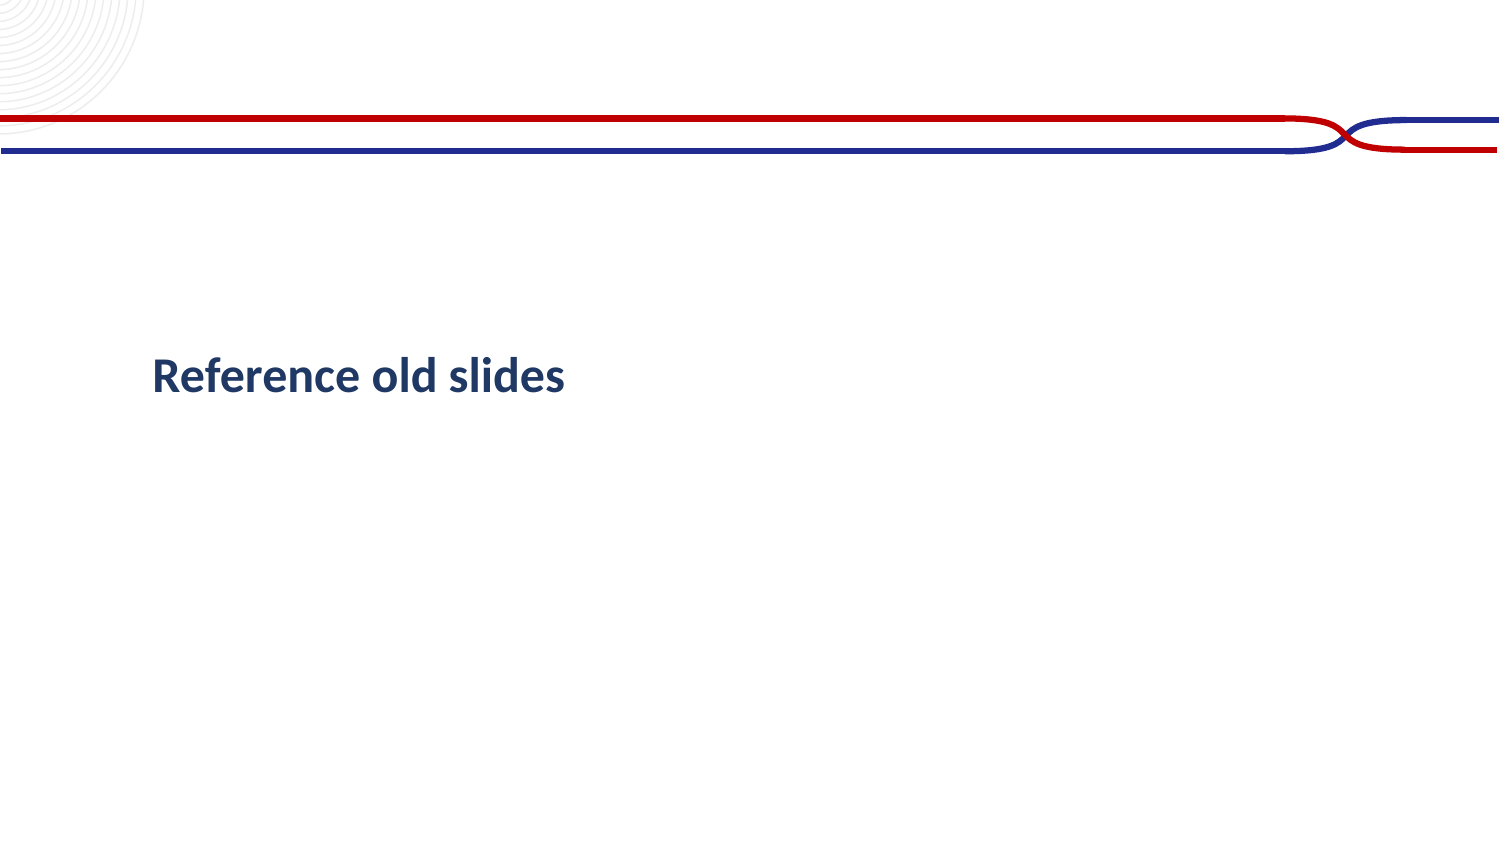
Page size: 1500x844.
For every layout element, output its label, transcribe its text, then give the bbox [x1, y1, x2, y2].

title Reference old slides [141, 337, 1374, 415]
